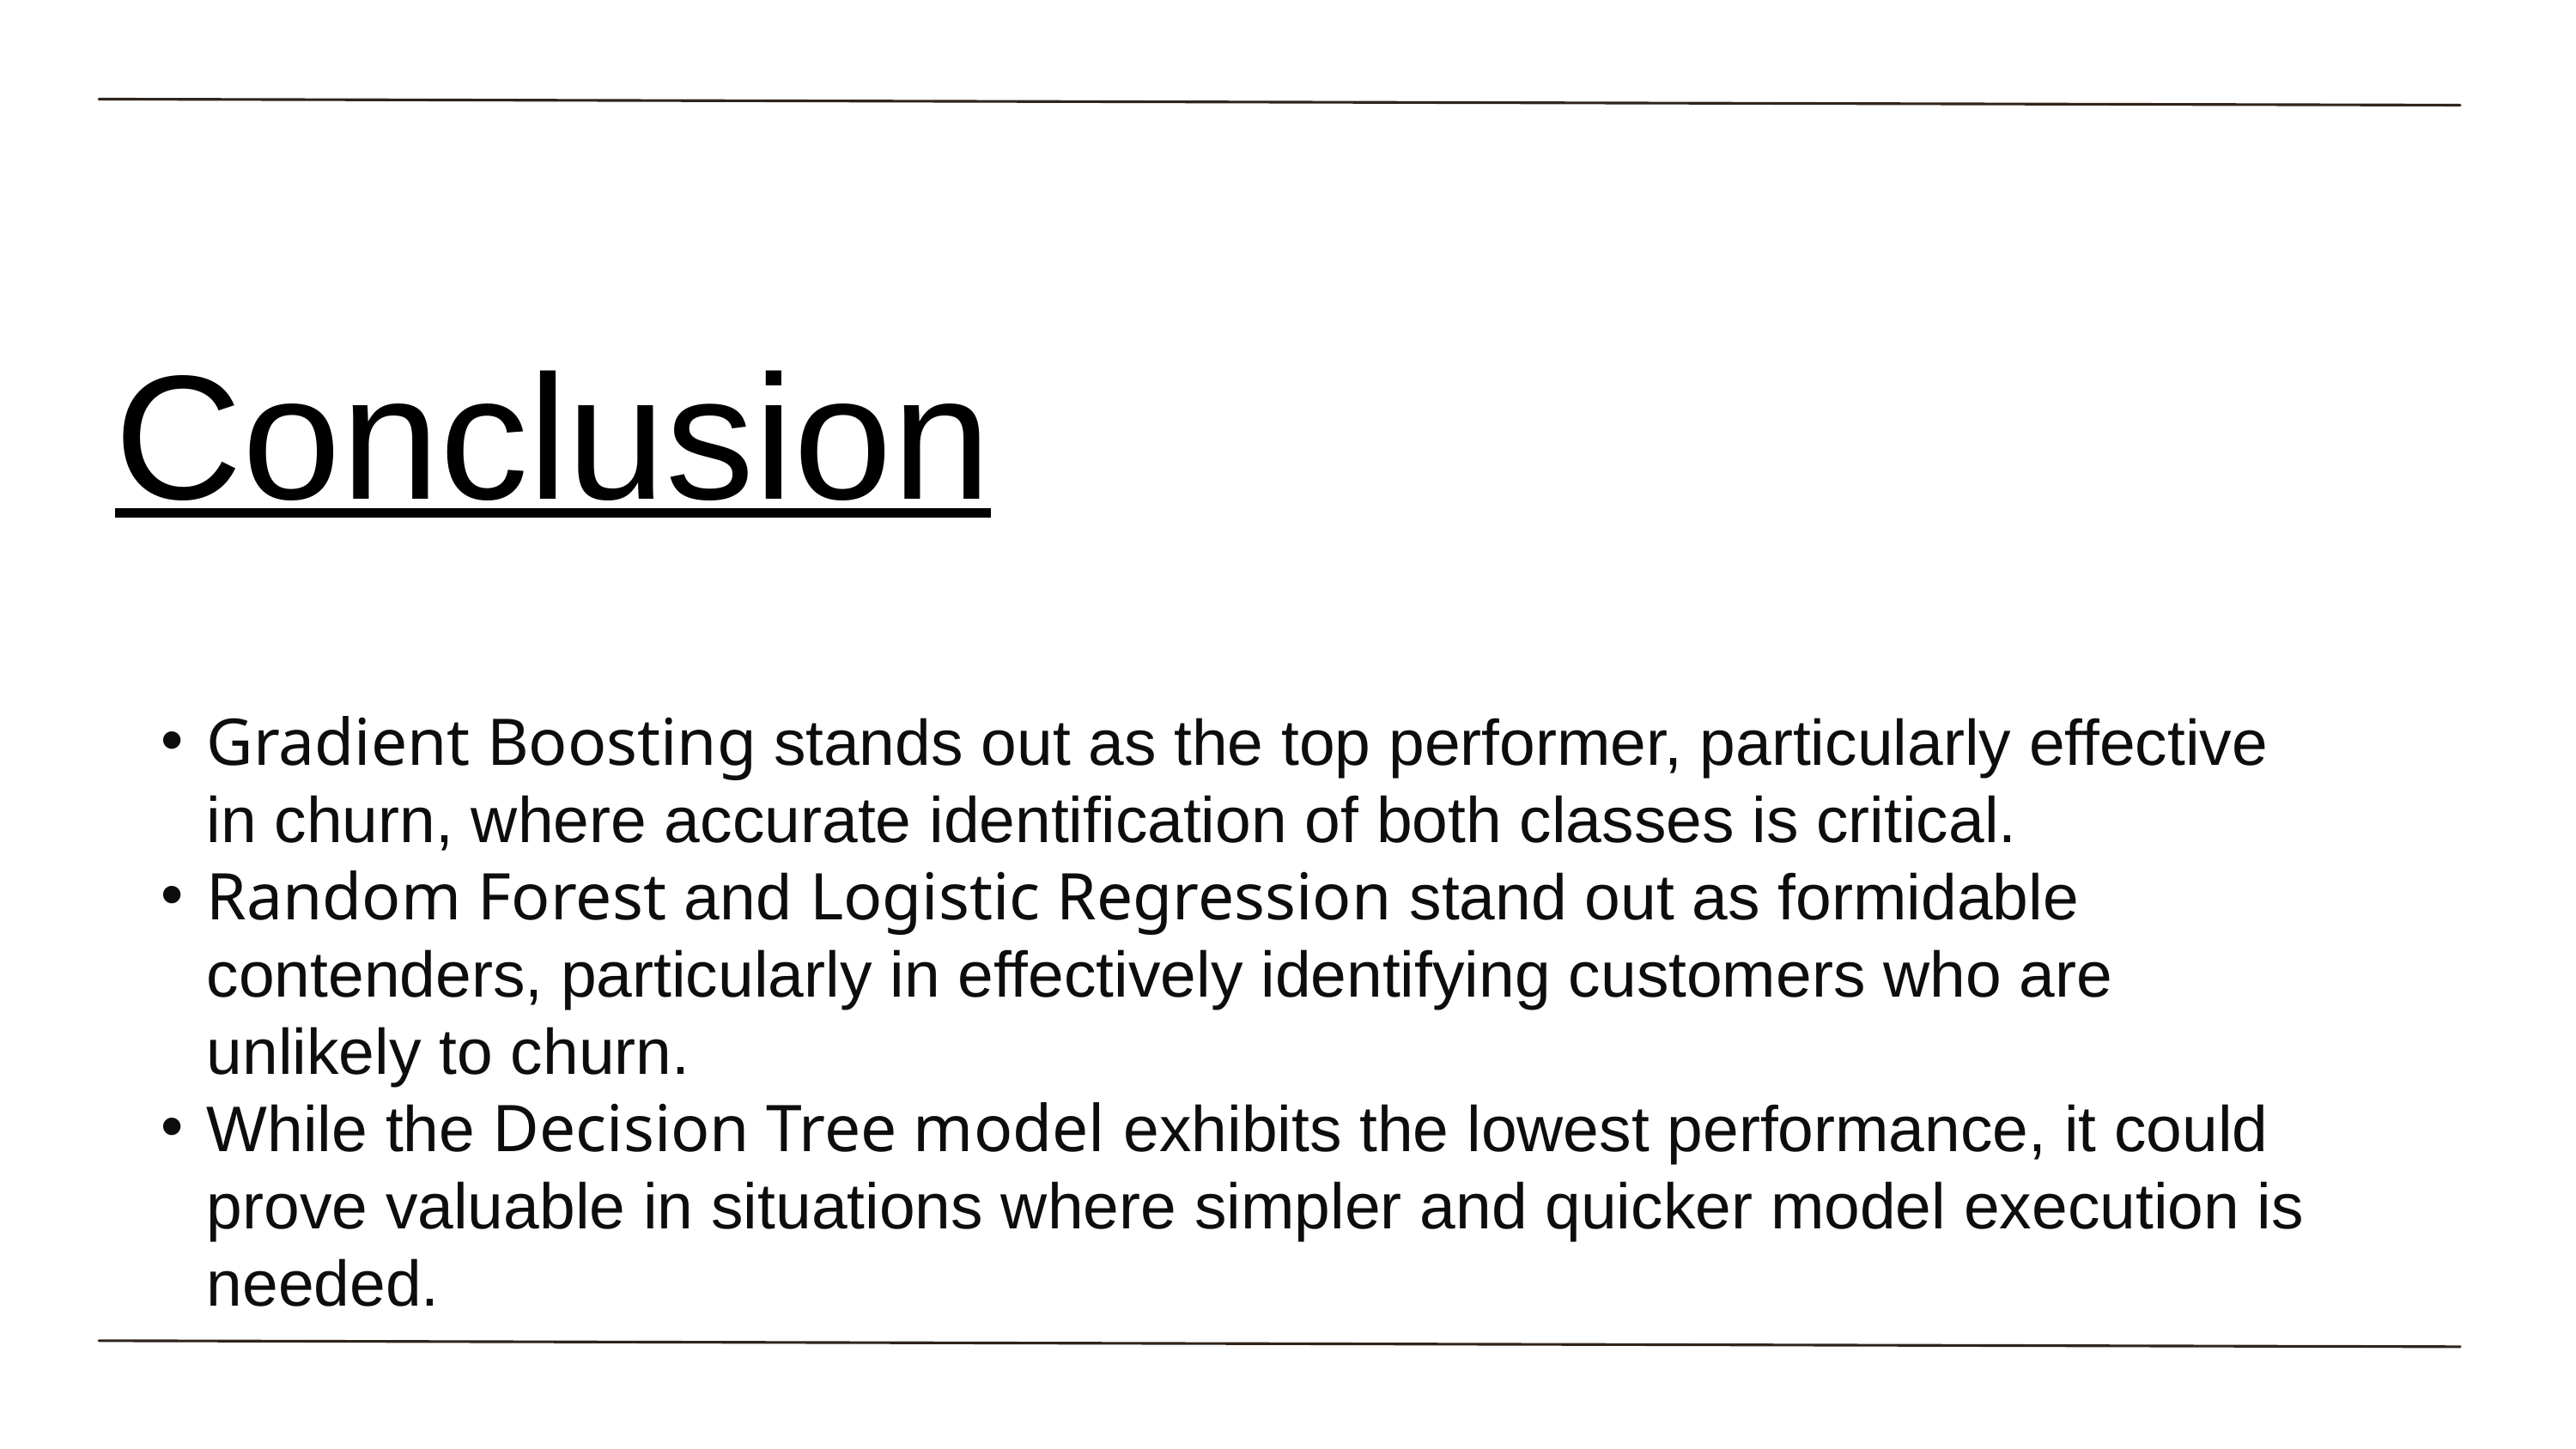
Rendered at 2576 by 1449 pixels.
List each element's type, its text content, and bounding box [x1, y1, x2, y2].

text_box Gradient Boosting stands out as the top performer, particularly effective in churn, where accurate identification of both classes is critical. Random Forest and Logistic Regression stand out as formidable contenders, particularly in effectively identifying customers who are unlikely to churn. While the Decision Tree model exhibits the lowest performance, it could prove valuable in situations where simpler and quicker model execution is needed. [114, 700, 2310, 1397]
text_box Conclusion [114, 322, 2336, 535]
